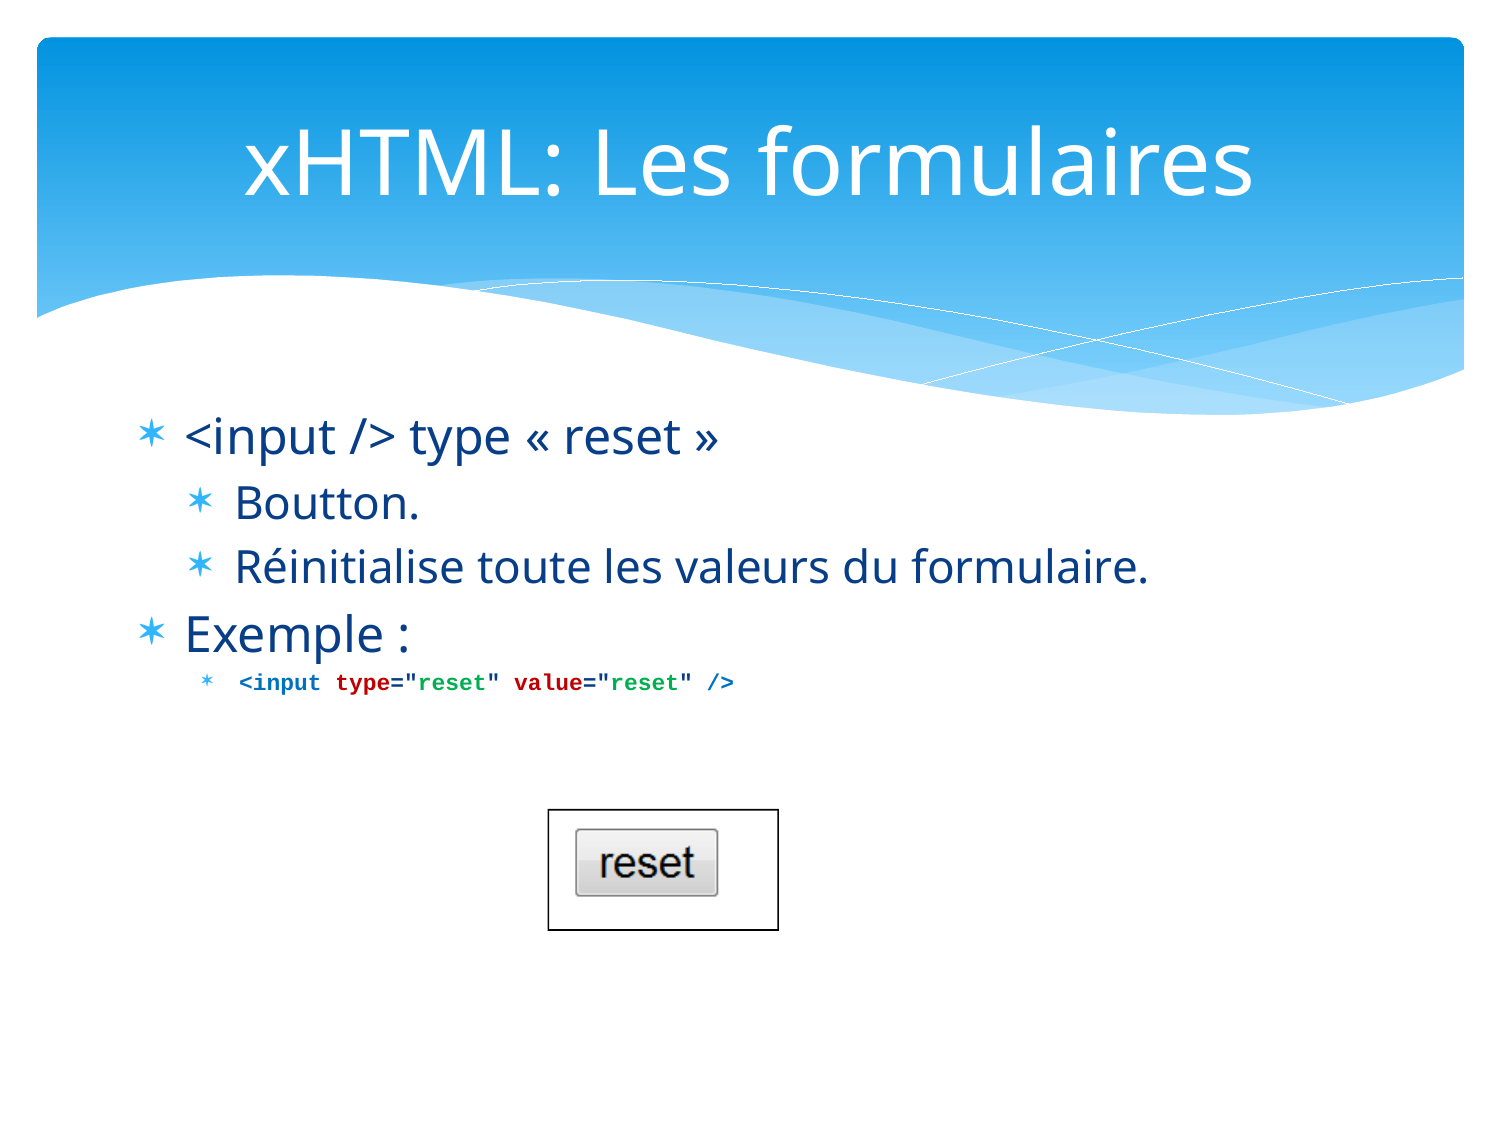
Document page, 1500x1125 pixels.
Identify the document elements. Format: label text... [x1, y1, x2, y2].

picture [548, 810, 778, 930]
text_box xHTML: Les formulaires [74, 55, 1425, 261]
text_box <input /> type « reset » Boutton. Réinitialise toute les valeurs du formulaire. Exemple : <input type="reset" value="reset" /> [124, 397, 1340, 964]
